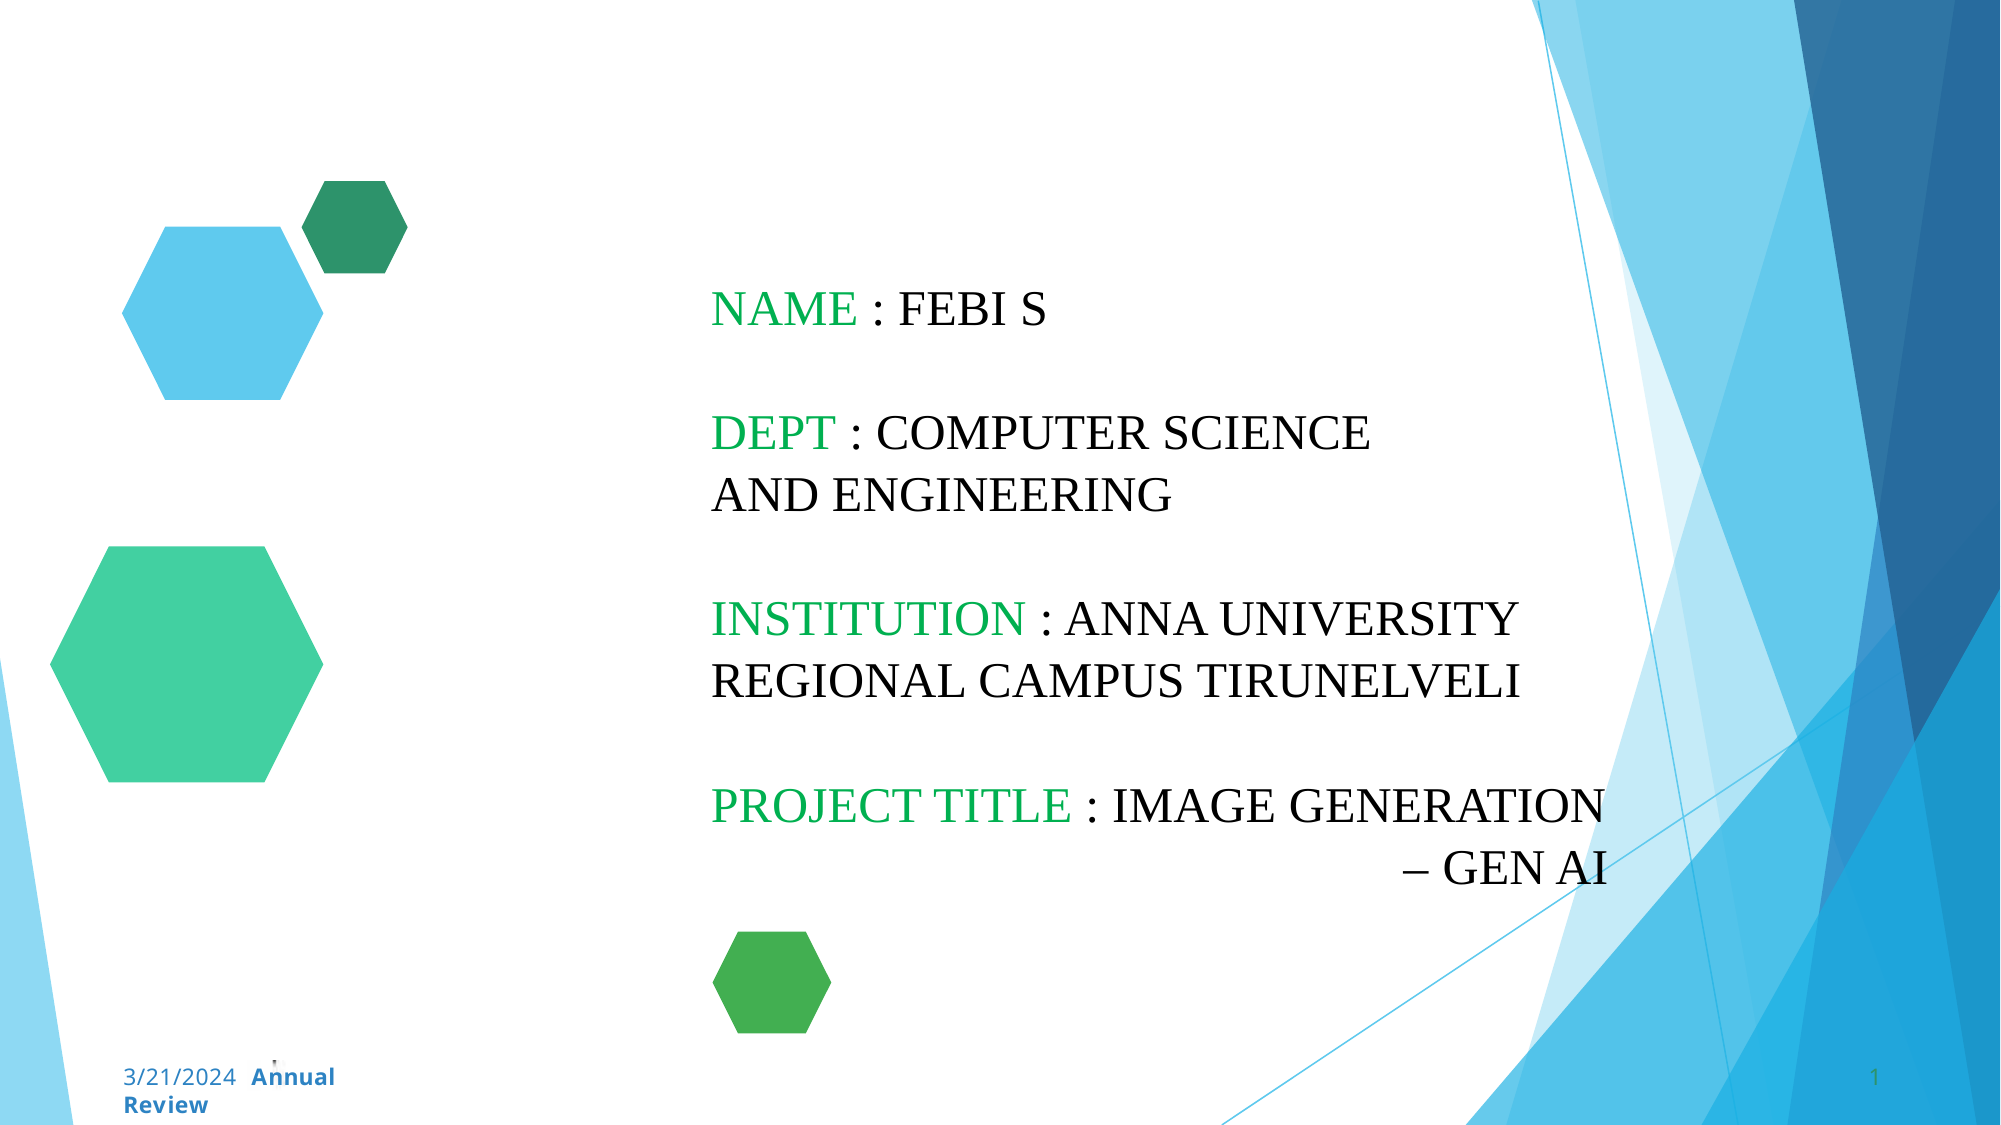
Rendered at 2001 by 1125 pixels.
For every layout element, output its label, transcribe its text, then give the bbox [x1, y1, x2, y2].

slide_number 1 [1862, 1061, 1888, 1125]
text_box NAME : FEBI S DEPT : COMPUTER SCIENCE AND ENGINEERING INSTITUTION : ANNA UNIVERSITY REGIONAL CAMPUS TIRUNELVELI PROJECT TITLE : IMAGE GENERATION – GEN AI [708, 273, 2000, 957]
text_box 3/21/2024 Annual Review [121, 1103, 417, 1118]
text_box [121, 180, 408, 401]
text_box [49, 546, 324, 783]
text_box [712, 957, 832, 1034]
picture [110, 1060, 463, 1094]
